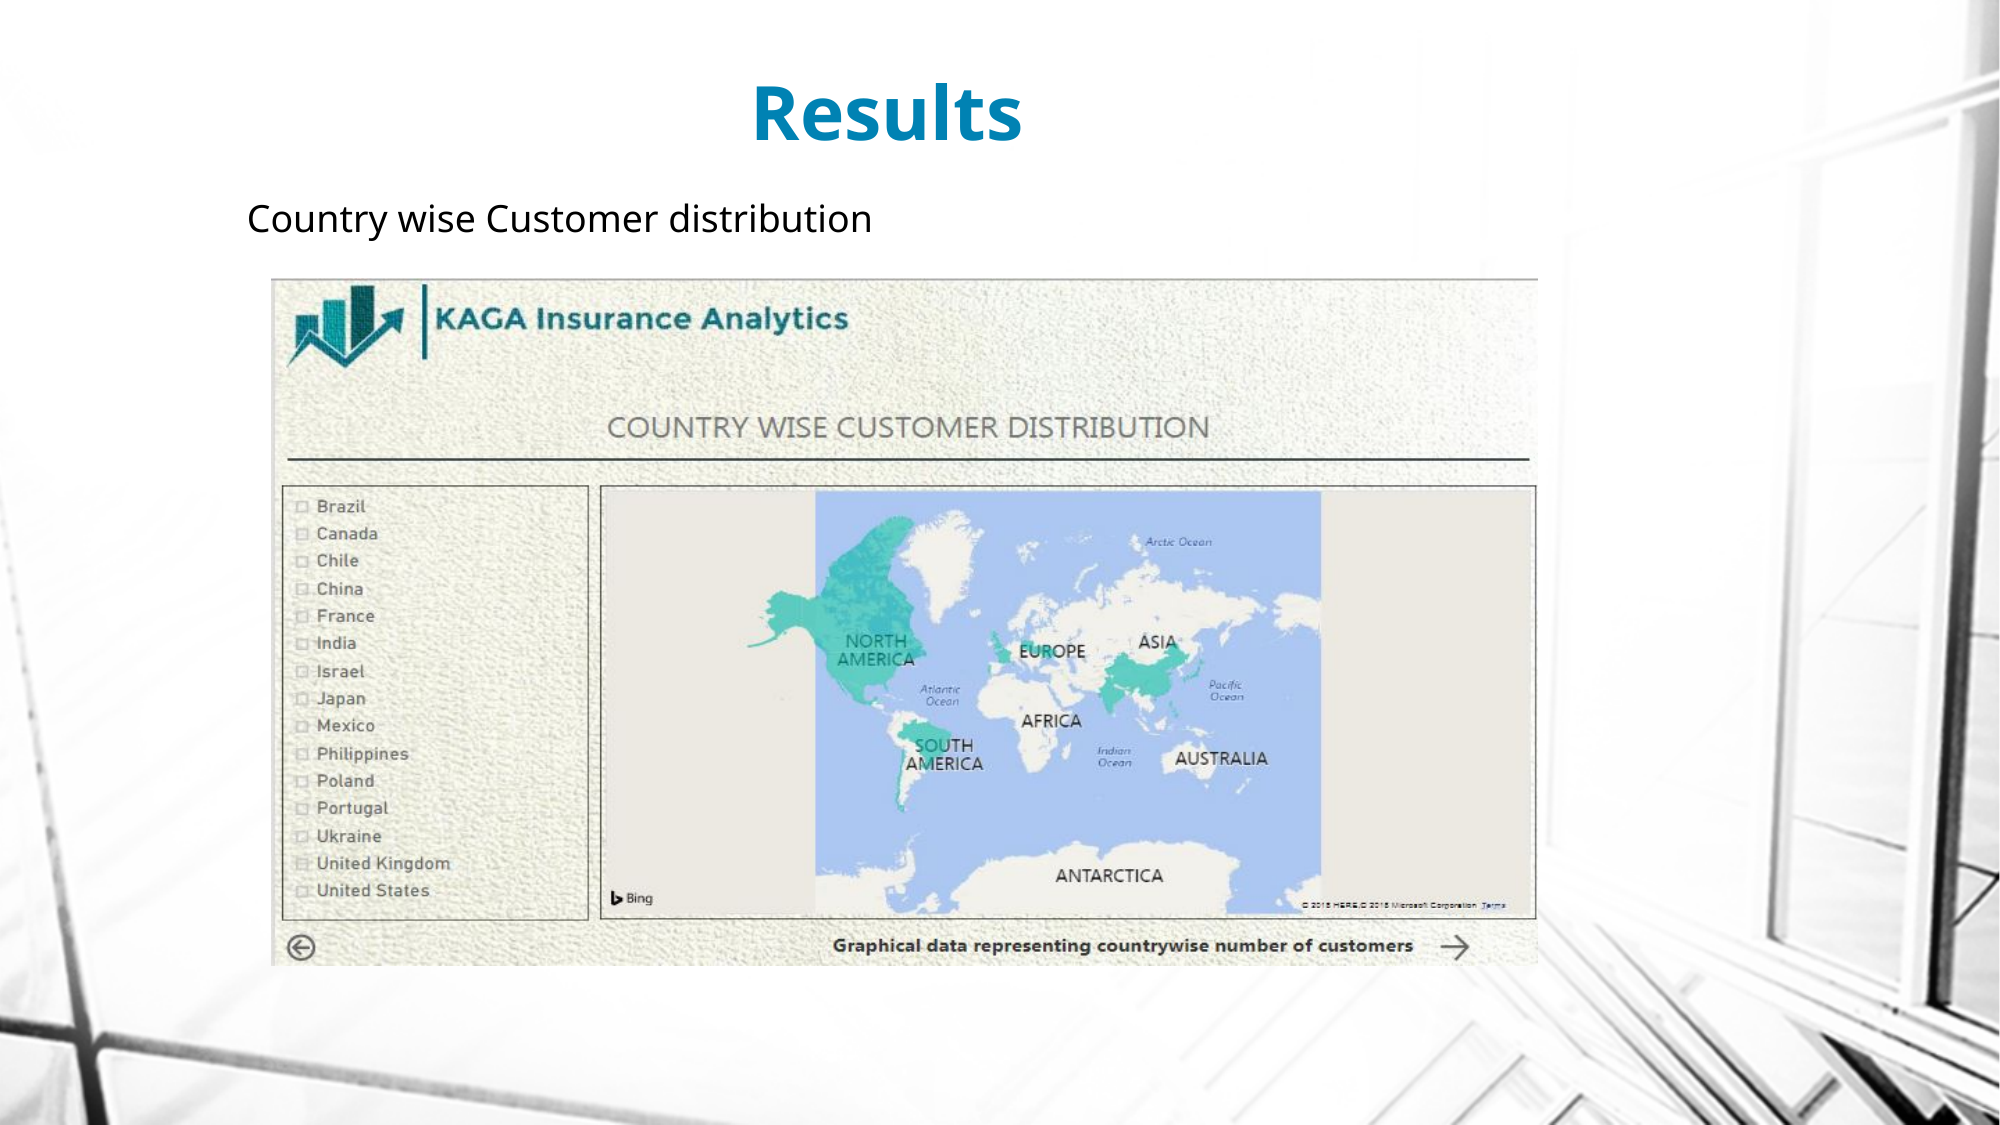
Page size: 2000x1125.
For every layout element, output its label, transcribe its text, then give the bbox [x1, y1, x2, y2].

text_box Country wise Customer distribution [232, 187, 889, 248]
picture [0, 0, 2000, 1125]
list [271, 278, 1538, 966]
title Results [174, 62, 1600, 163]
